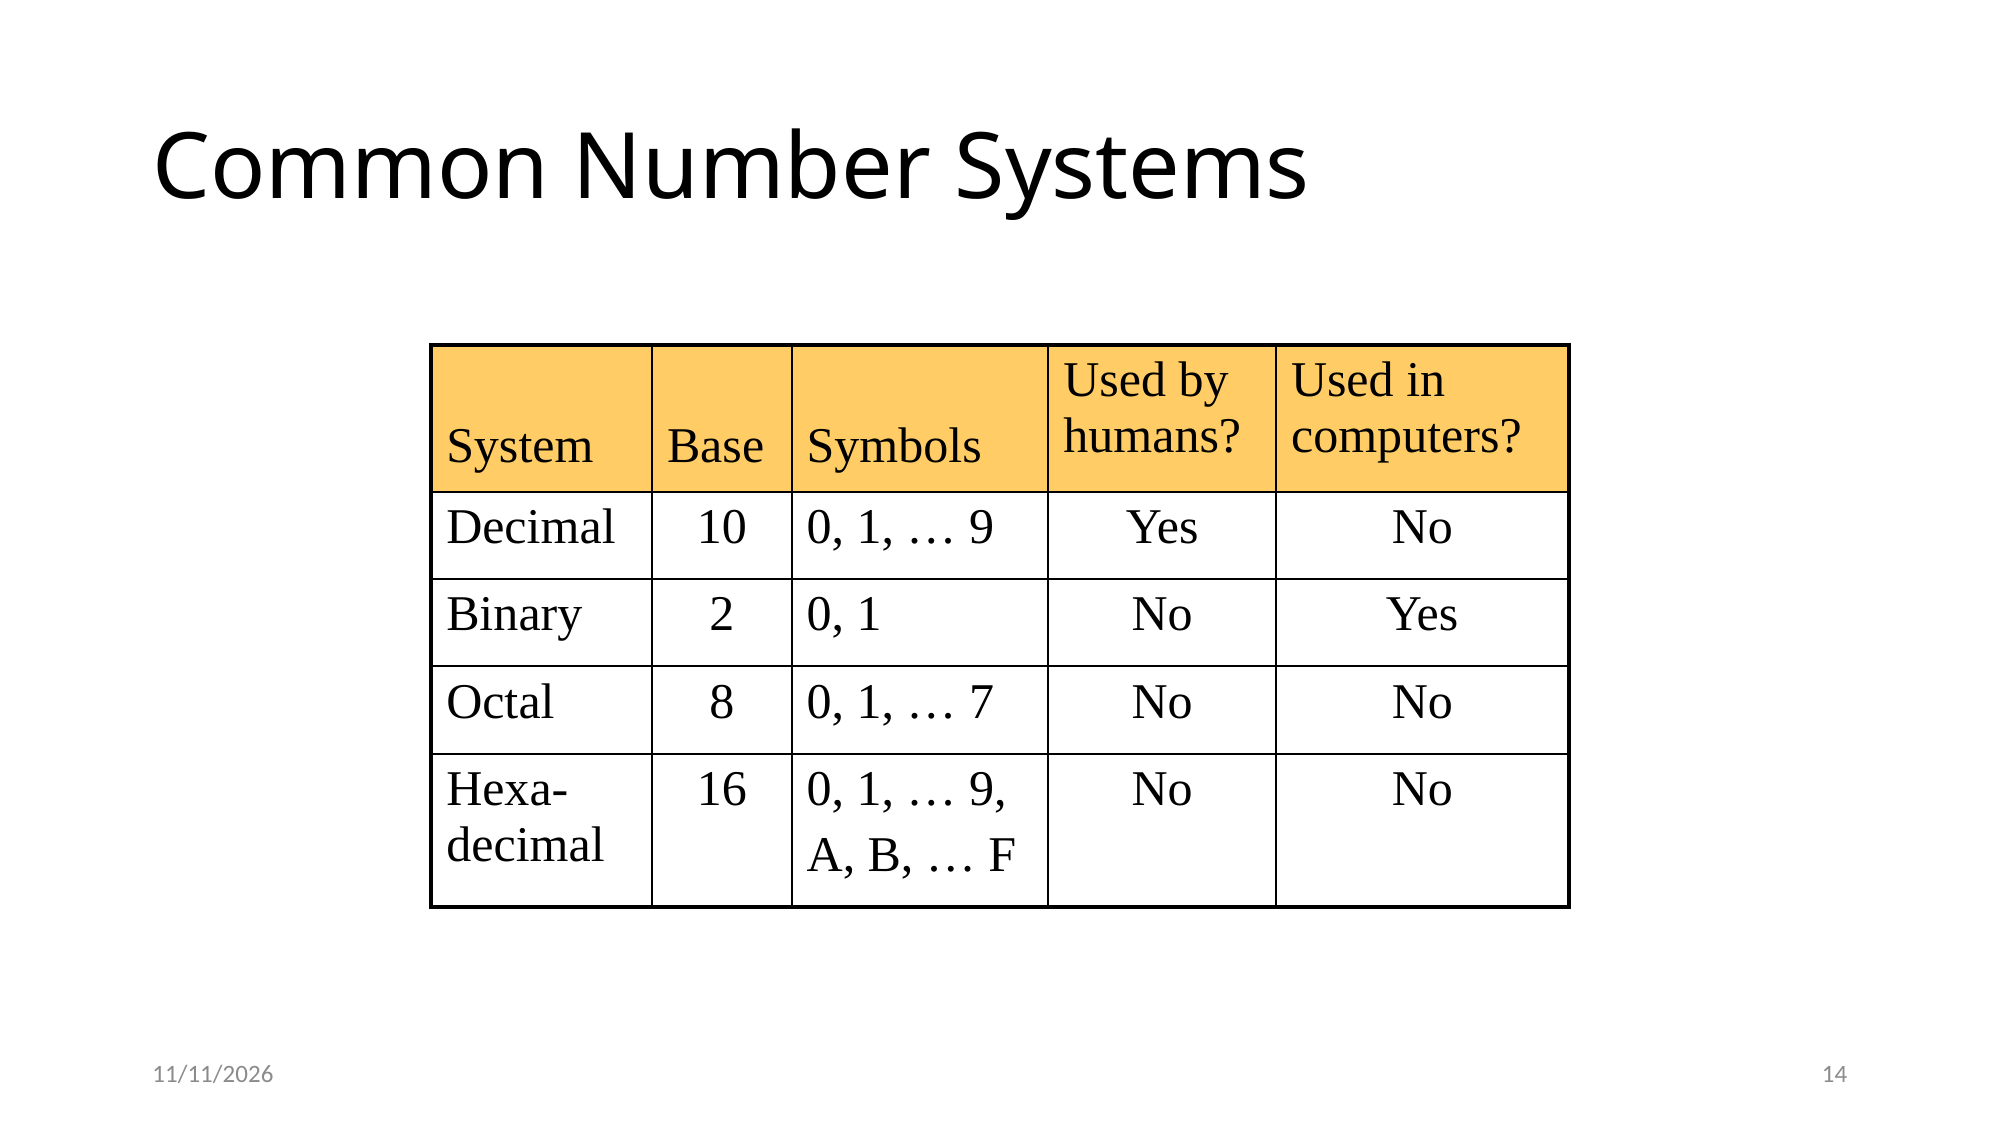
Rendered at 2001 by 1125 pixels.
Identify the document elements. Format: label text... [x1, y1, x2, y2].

table_cell 8 [653, 667, 791, 753]
table_header Symbols [793, 347, 1047, 491]
table_cell Hexa- decimal [433, 755, 651, 905]
table_cell Binary [433, 580, 651, 665]
table_cell 0, 1, … 7 [793, 667, 1047, 753]
table_cell 16 [653, 755, 791, 905]
table_cell Yes [1049, 493, 1275, 578]
table_cell No [1277, 667, 1567, 753]
table_cell Yes [1277, 580, 1567, 665]
table_header Used in computers? [1277, 347, 1567, 491]
table_cell 2 [653, 580, 791, 665]
title Common Number Systems [137, 59, 1863, 278]
table_cell No [1049, 580, 1275, 665]
table_cell No [1049, 755, 1275, 905]
table_cell No [1049, 667, 1275, 753]
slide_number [137, 1042, 588, 1103]
table_cell Octal [433, 667, 651, 753]
table_cell 0, 1, … 9 [793, 493, 1047, 578]
table_cell 10 [653, 493, 791, 578]
table_cell 0, 1, … 9, A, B, … F [793, 755, 1047, 905]
table_cell No [1277, 493, 1567, 578]
table_header Base [653, 347, 791, 491]
table_header System [433, 347, 651, 491]
table_cell 0, 1 [793, 580, 1047, 665]
table_cell Decimal [433, 493, 651, 578]
table_header Used by humans? [1049, 347, 1275, 491]
slide_number 14 [1412, 1042, 1863, 1103]
table_cell No [1277, 755, 1567, 905]
